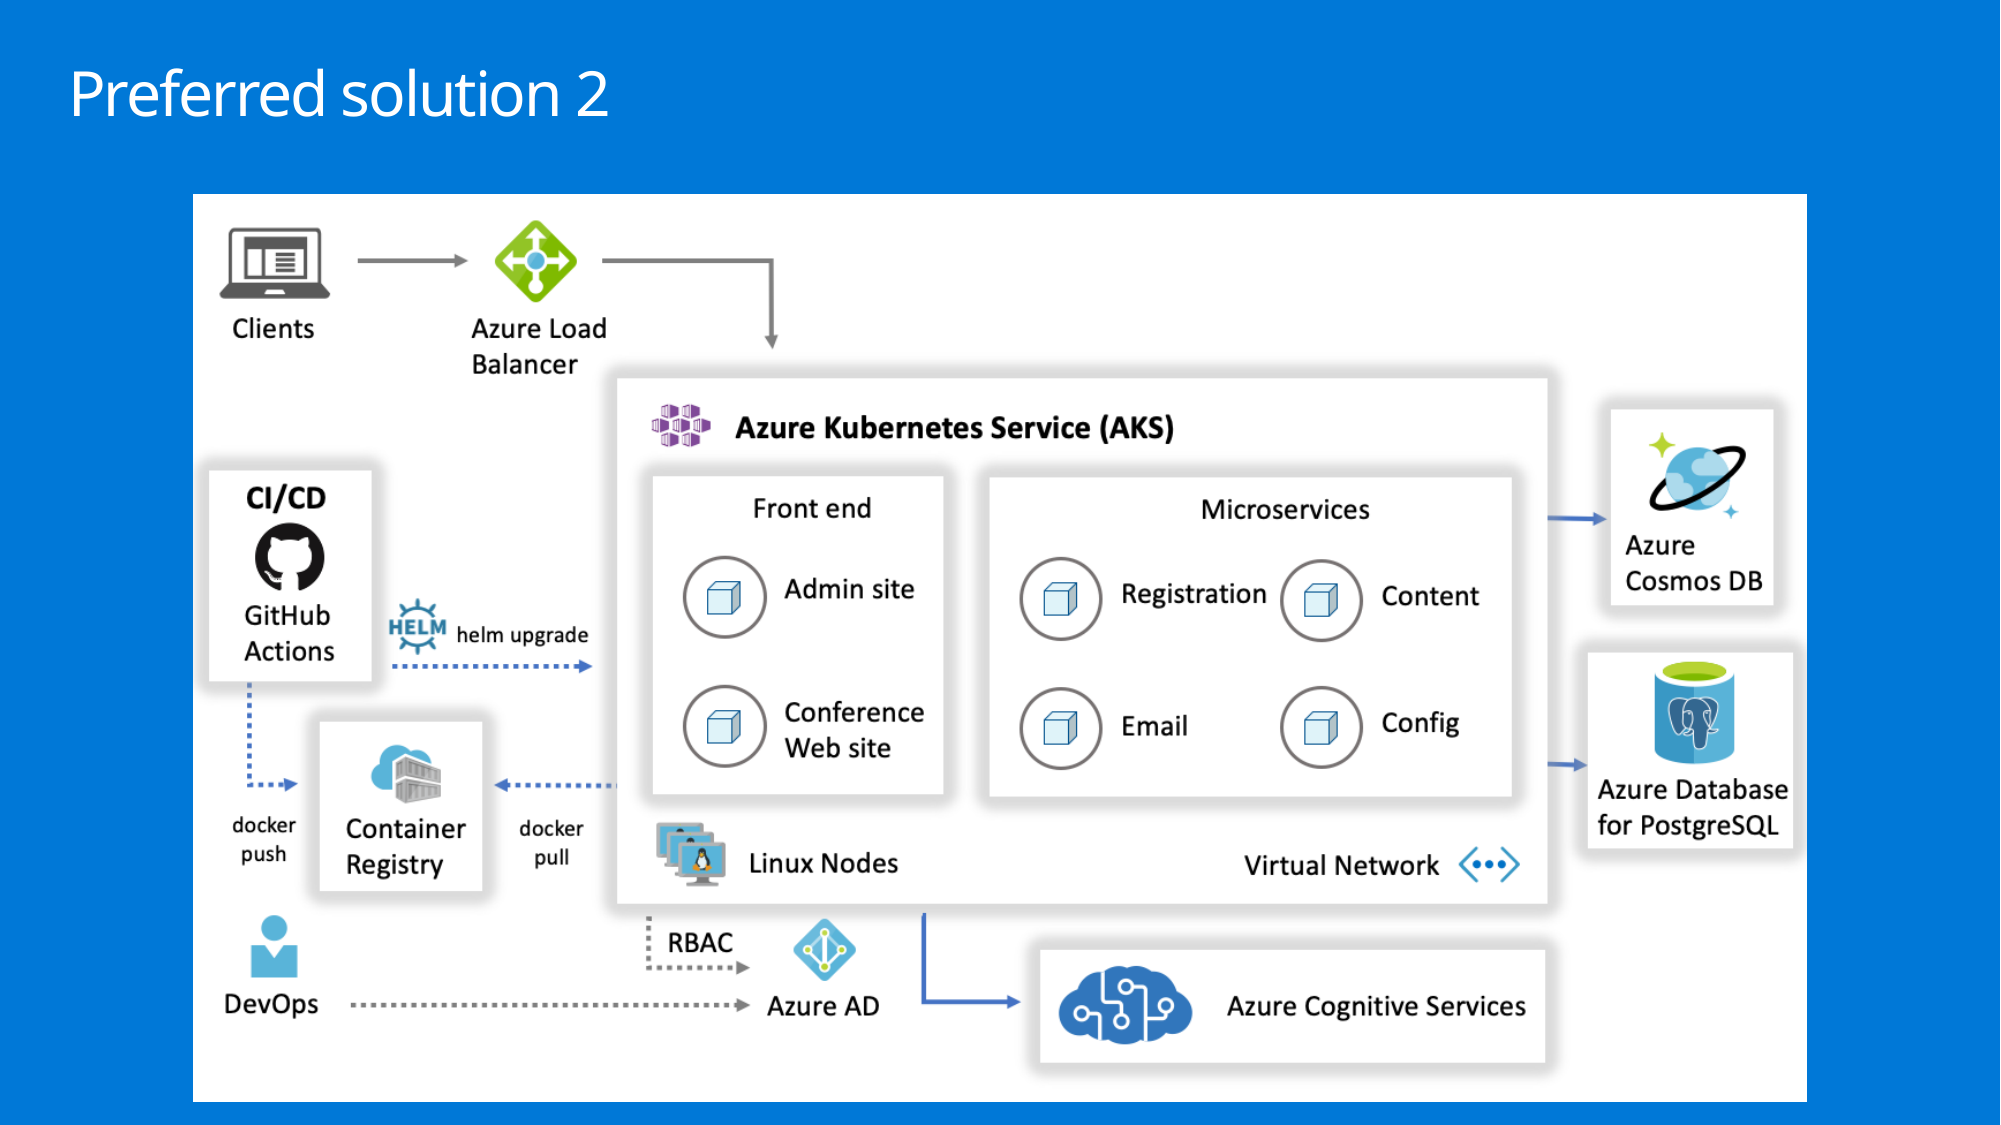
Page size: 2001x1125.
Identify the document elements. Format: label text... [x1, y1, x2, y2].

title Preferred solution 2 [44, 47, 1957, 196]
picture [193, 194, 1807, 1103]
